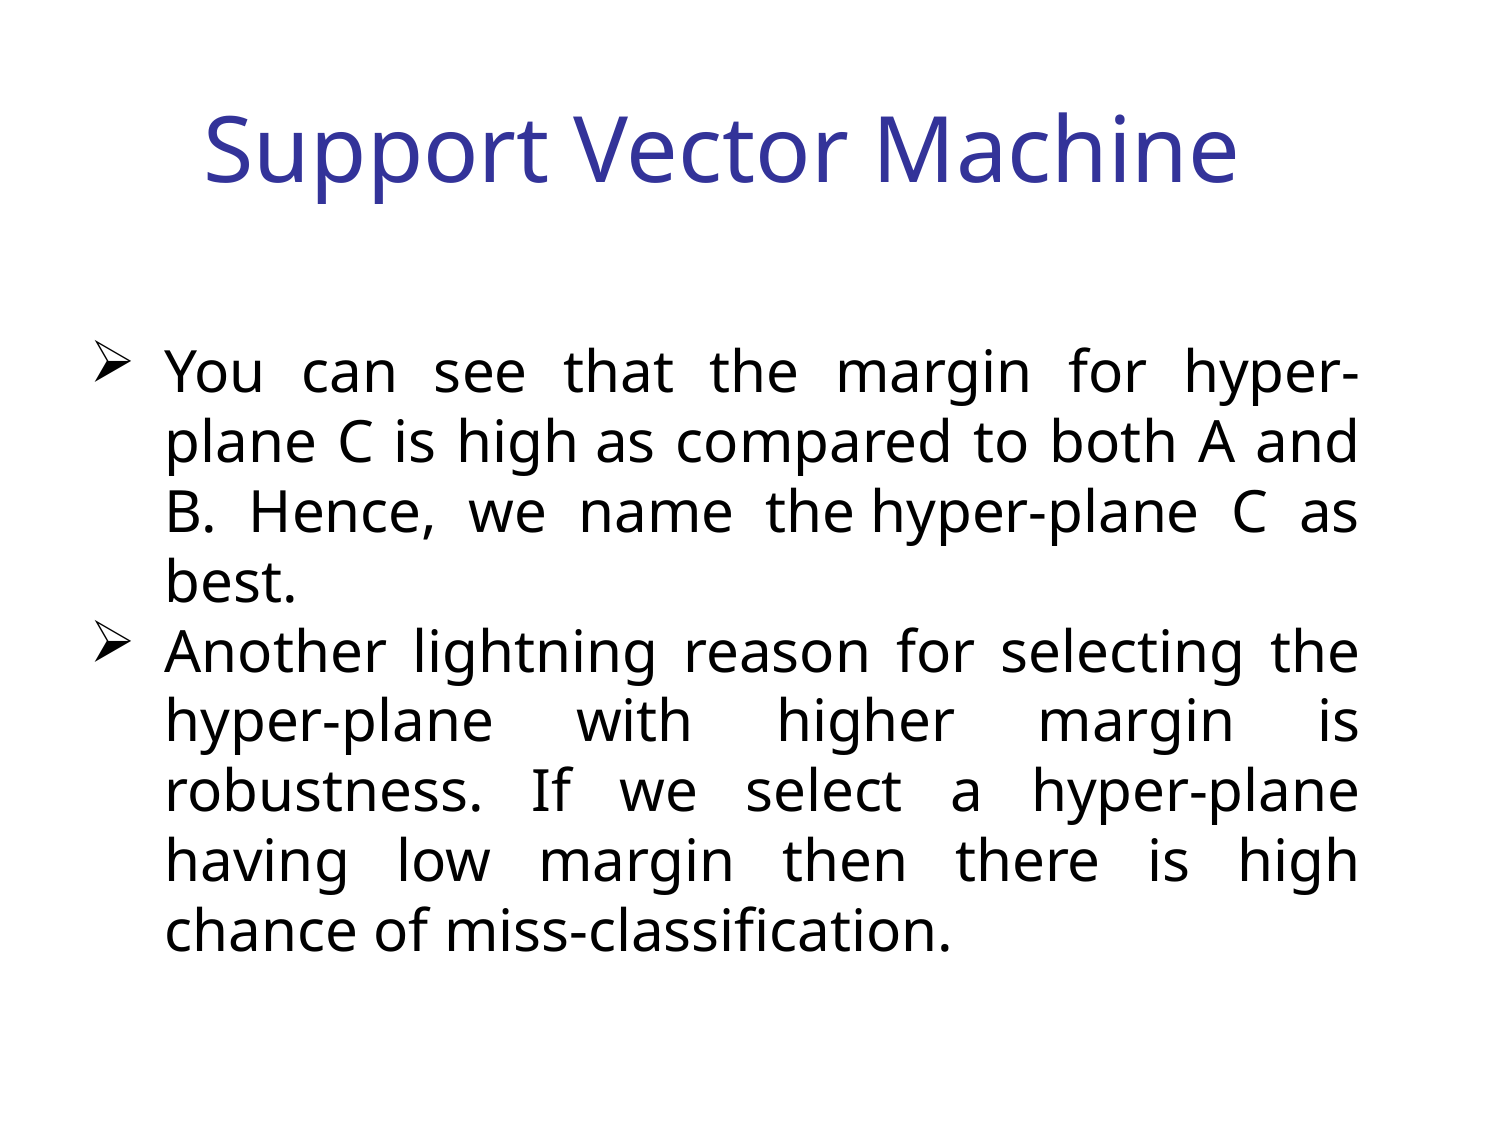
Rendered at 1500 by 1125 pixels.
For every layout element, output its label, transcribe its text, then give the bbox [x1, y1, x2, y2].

title Support Vector Machine [188, 101, 1468, 289]
text_box You can see that the margin for hyper-plane C is high as compared to both A and B. Hence, we name the hyper-plane C as best. Another lightning reason for selecting the hyper-plane with higher margin is robustness. If we select a hyper-plane having low margin then there is high chance of miss-classification. [75, 326, 1375, 971]
